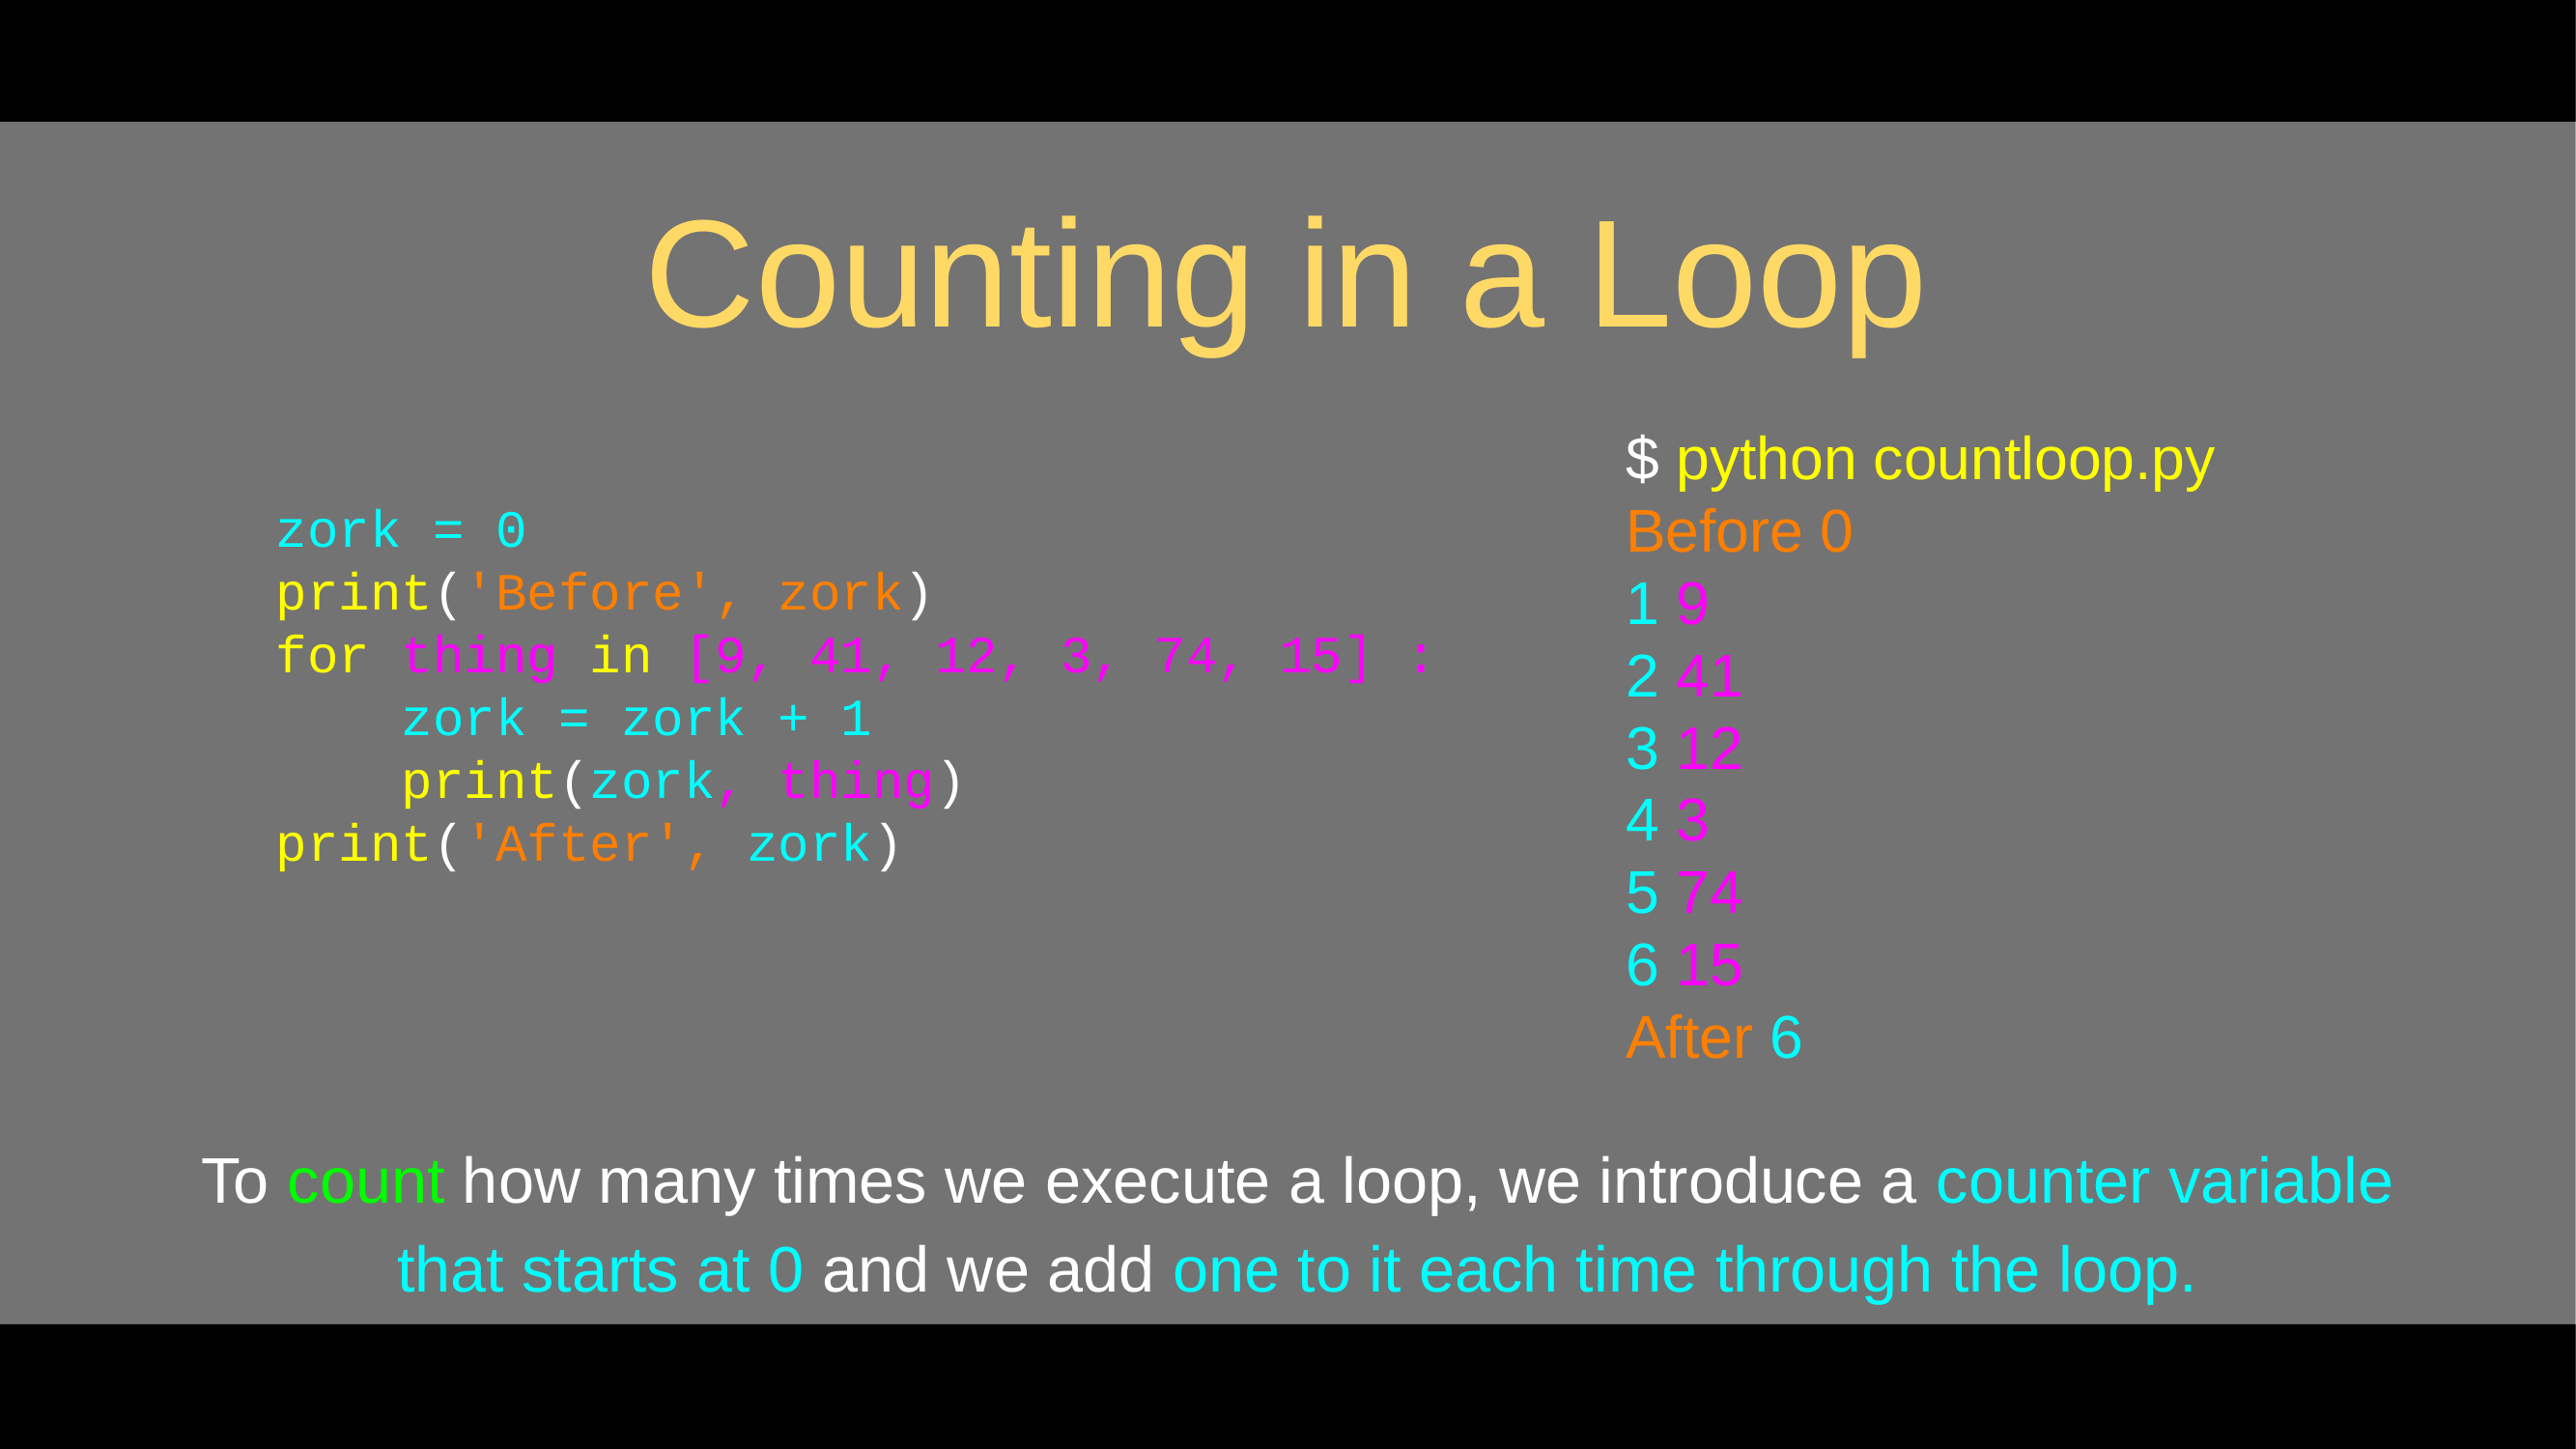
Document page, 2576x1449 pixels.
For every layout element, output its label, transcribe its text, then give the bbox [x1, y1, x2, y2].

title Counting in a Loop [183, 129, 2391, 403]
text_box $ python countloop.py Before 0 1 9 2 41 3 12 4 3 5 74 6 15 After 6 [1626, 374, 2295, 1116]
text_box To count how many times we execute a loop, we introduce a counter variable that starts at 0 and we add one to it each time through the loop. [183, 1124, 2413, 1307]
text_box zork = 0 print('Before', zork) for thing in [9, 41, 12, 3, 74, 15] : zork = zork + 1 print(zork, thing) print('After', zork) [275, 419, 1543, 947]
